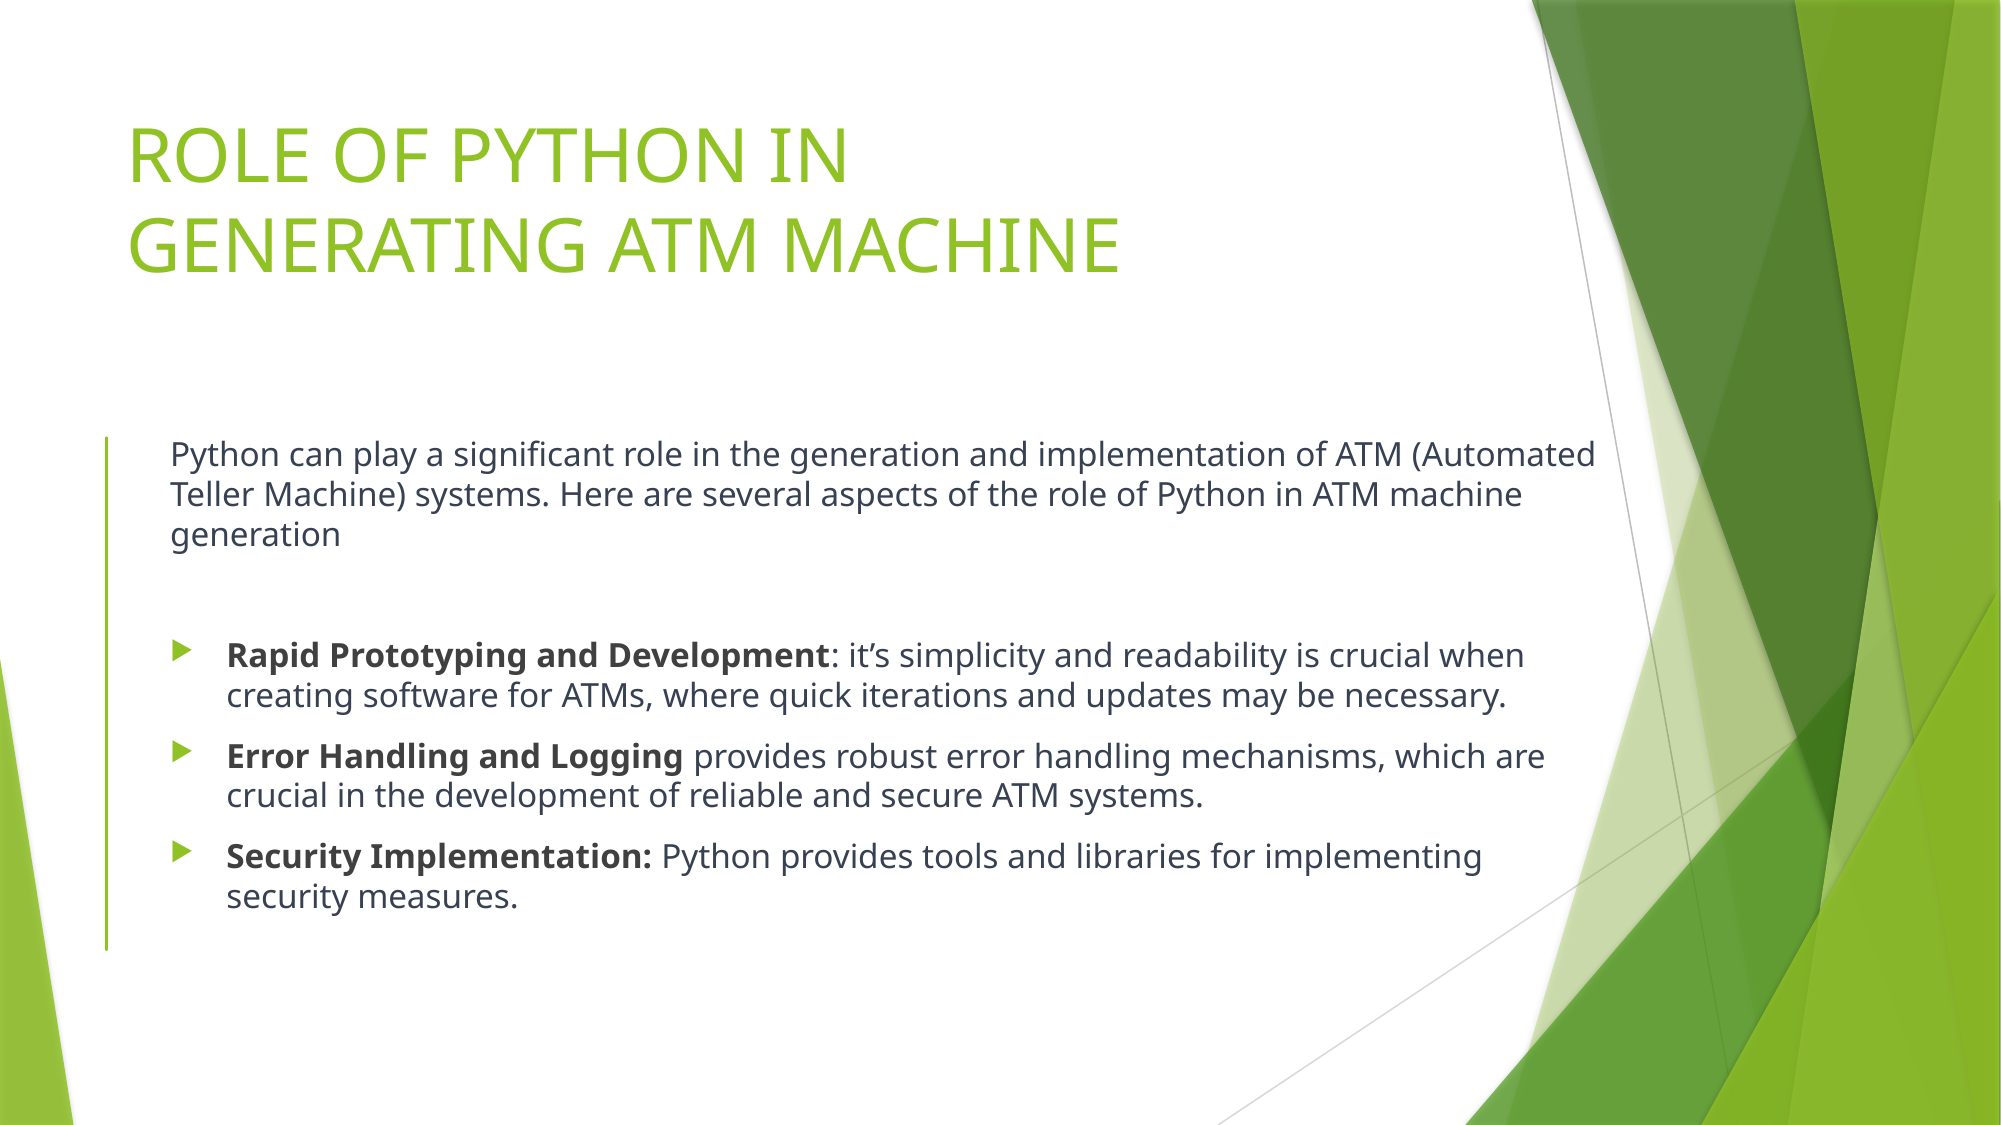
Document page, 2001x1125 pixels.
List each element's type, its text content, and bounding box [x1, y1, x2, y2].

title ROLE OF PYTHON IN GENERATING ATM MACHINE [111, 99, 1522, 317]
list Python can play a significant role in the generation and implementation of ATM (Automated Teller Machine) systems. Here are several aspects of the role of Python in ATM machine generation Rapid Prototyping and Development: it’s simplicity and readability is crucial when creating software for ATMs, where quick iterations and updates may be necessary. Error Handling and Logging provides robust error handling mechanisms, which are crucial in the development of reliable and secure ATM systems. Security Implementation: Python provides tools and libraries for implementing security measures. [155, 425, 1618, 1105]
